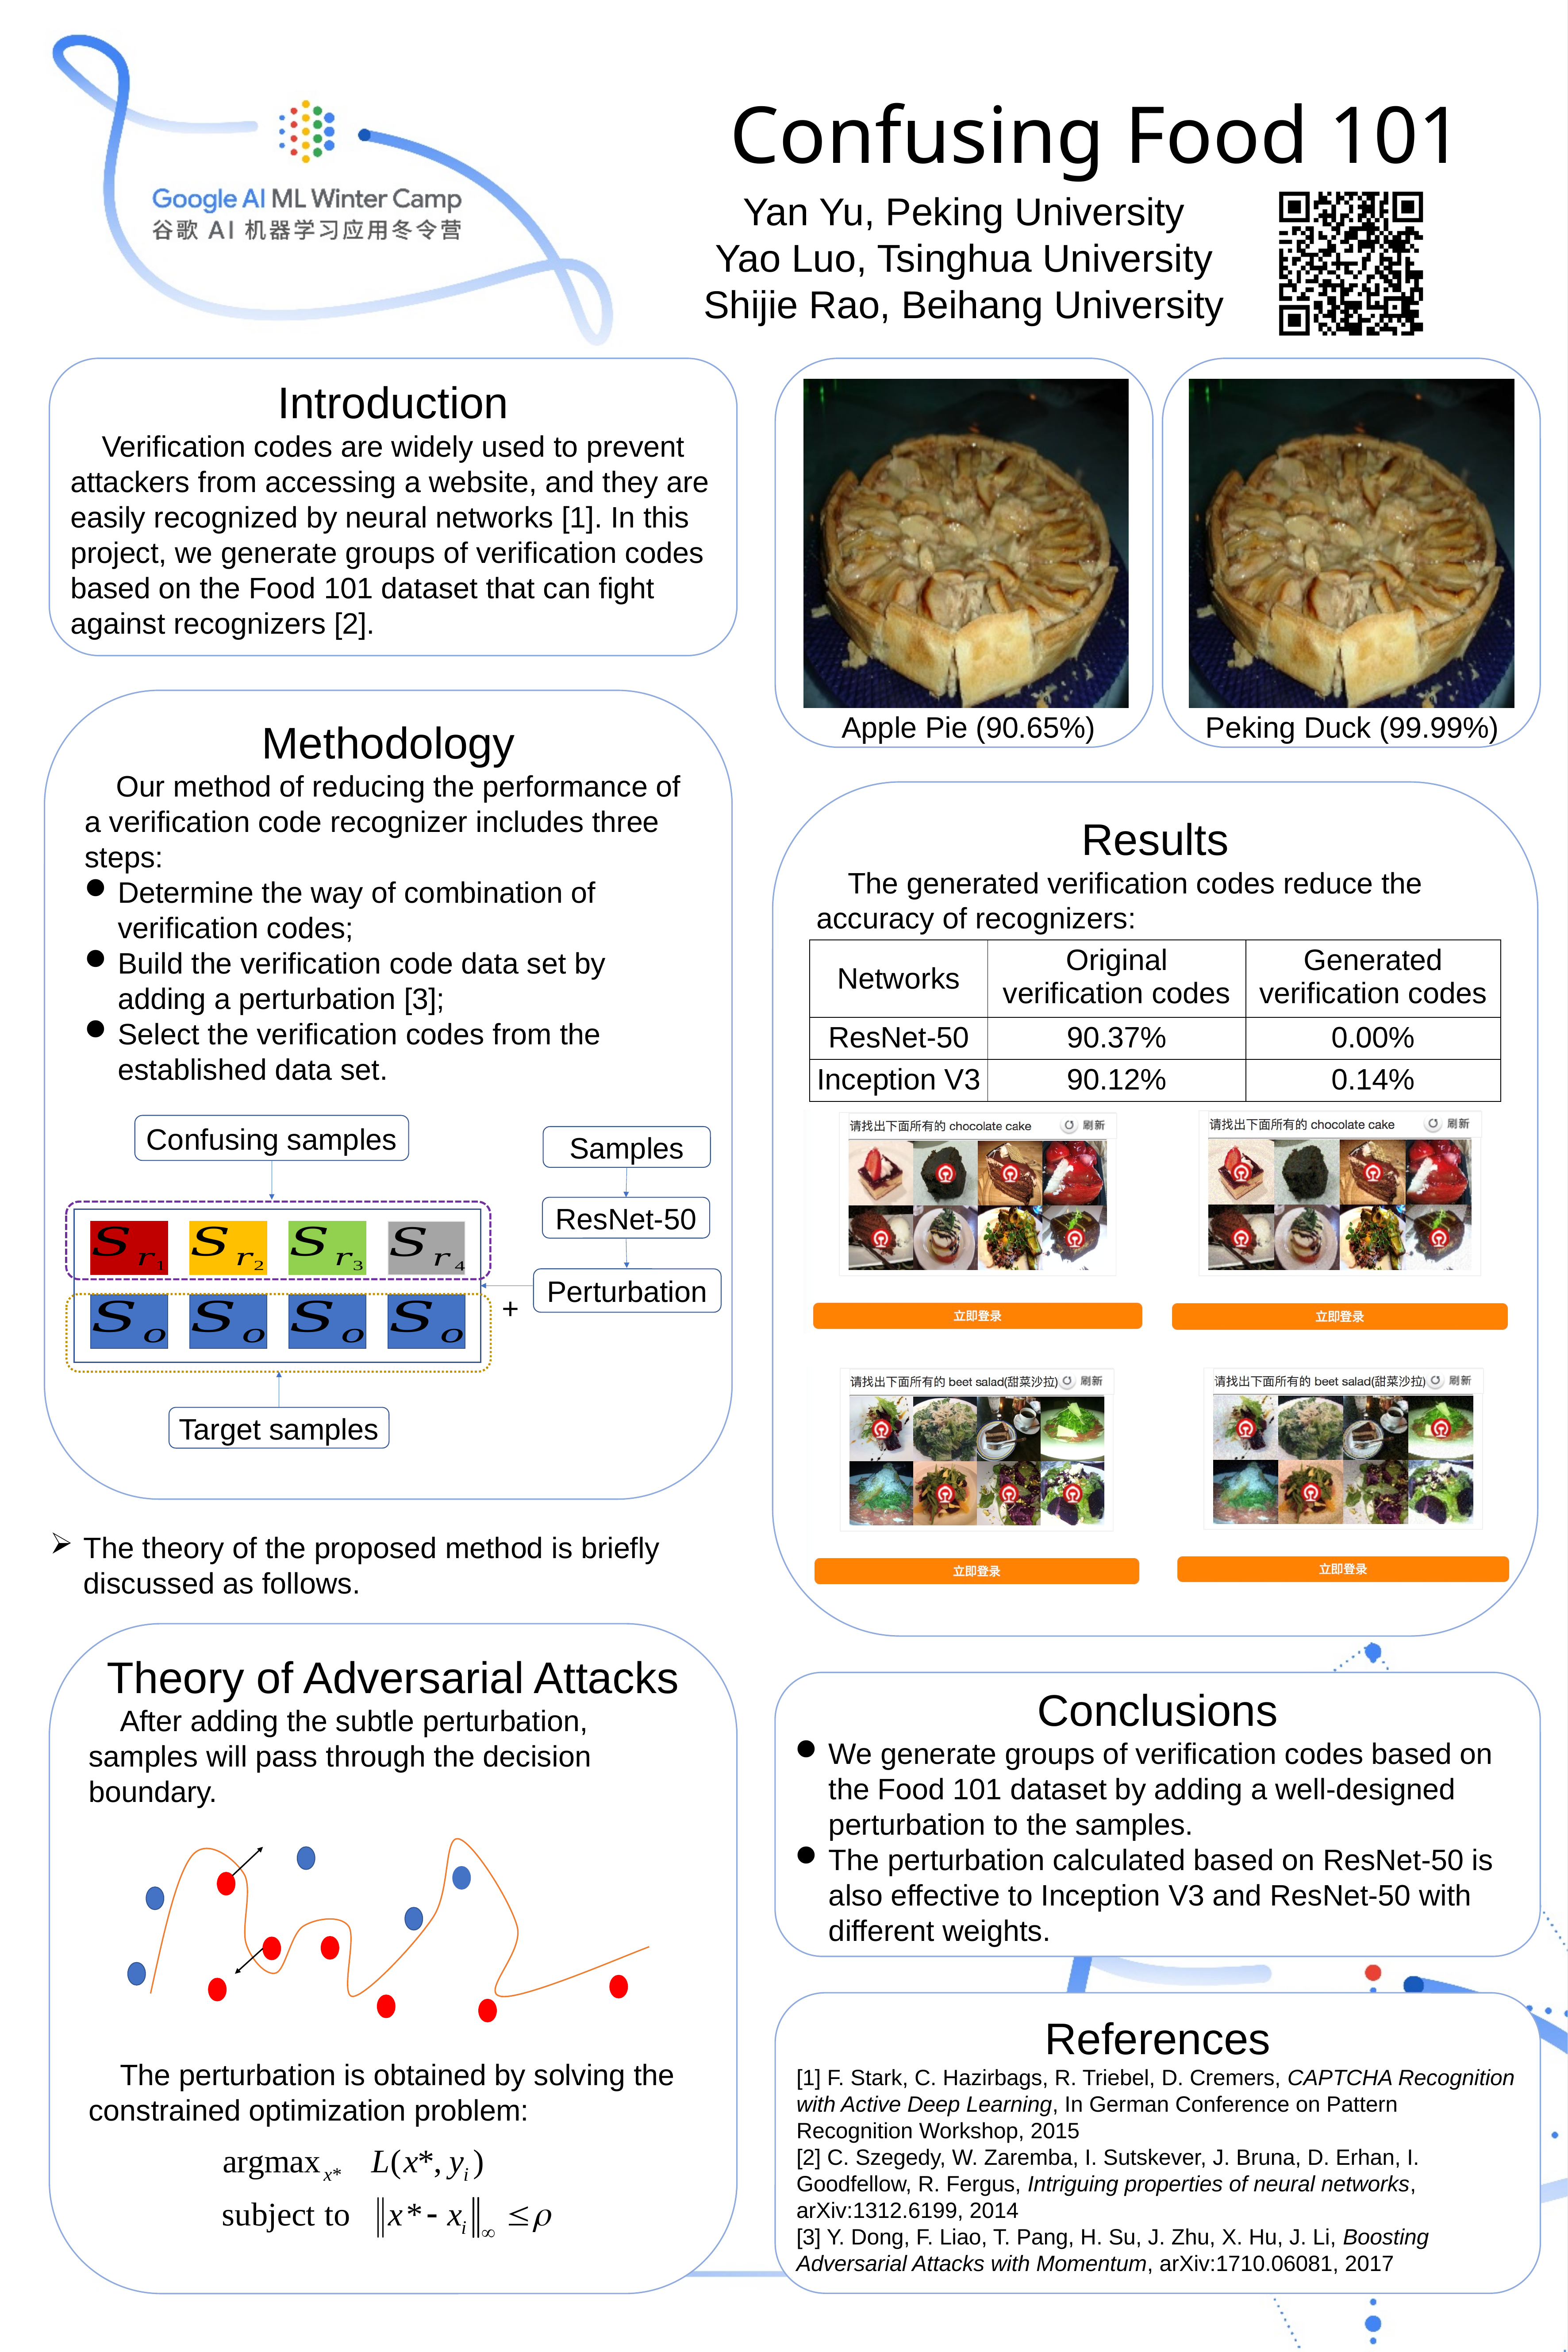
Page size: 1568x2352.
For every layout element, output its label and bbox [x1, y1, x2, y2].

picture [0, 0, 1568, 2352]
text_box [66, 1201, 491, 1372]
text_box [127, 1838, 649, 2022]
